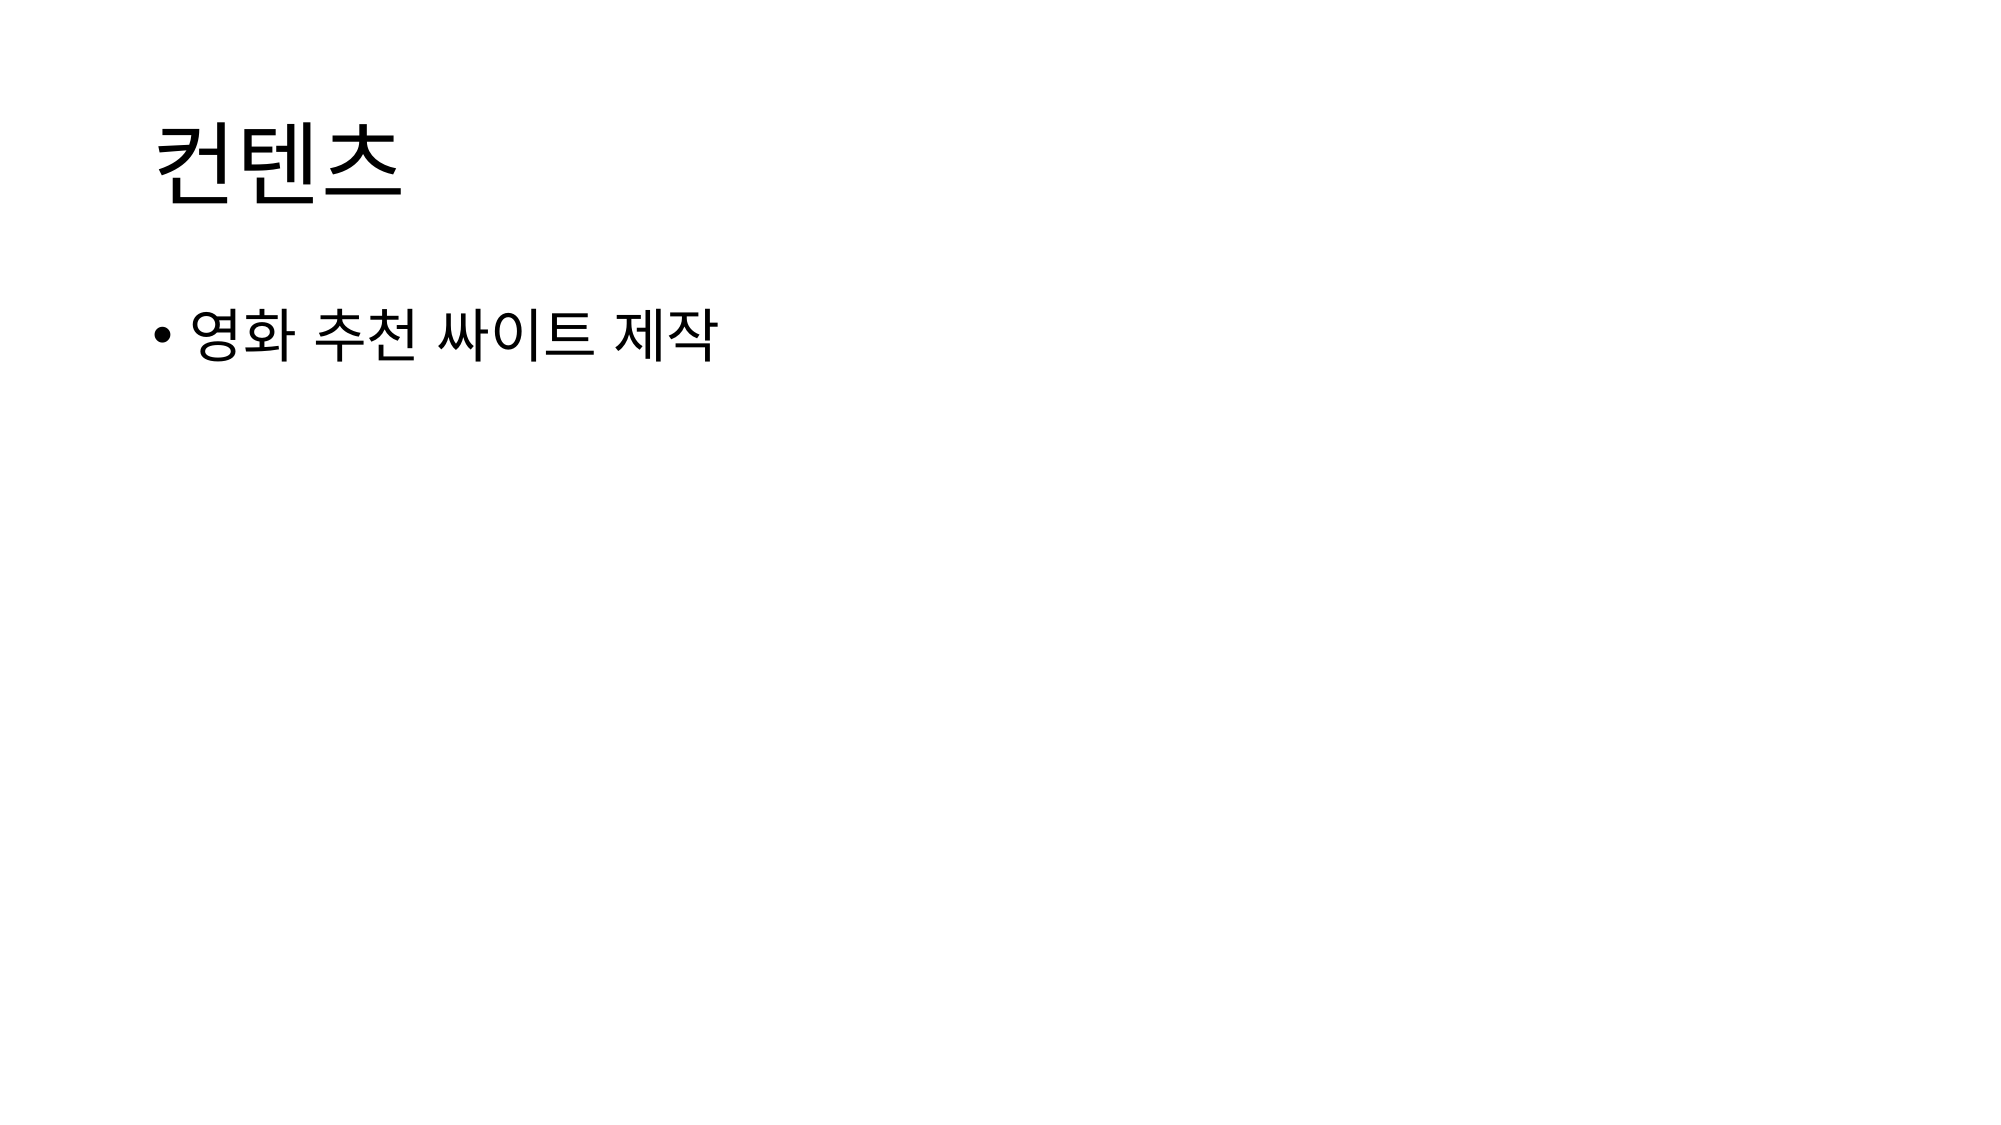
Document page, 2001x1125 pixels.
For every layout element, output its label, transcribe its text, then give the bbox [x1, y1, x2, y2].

title 컨텐츠 [137, 59, 1863, 278]
list 영화 추천 싸이트 제작 [137, 299, 1863, 1014]
